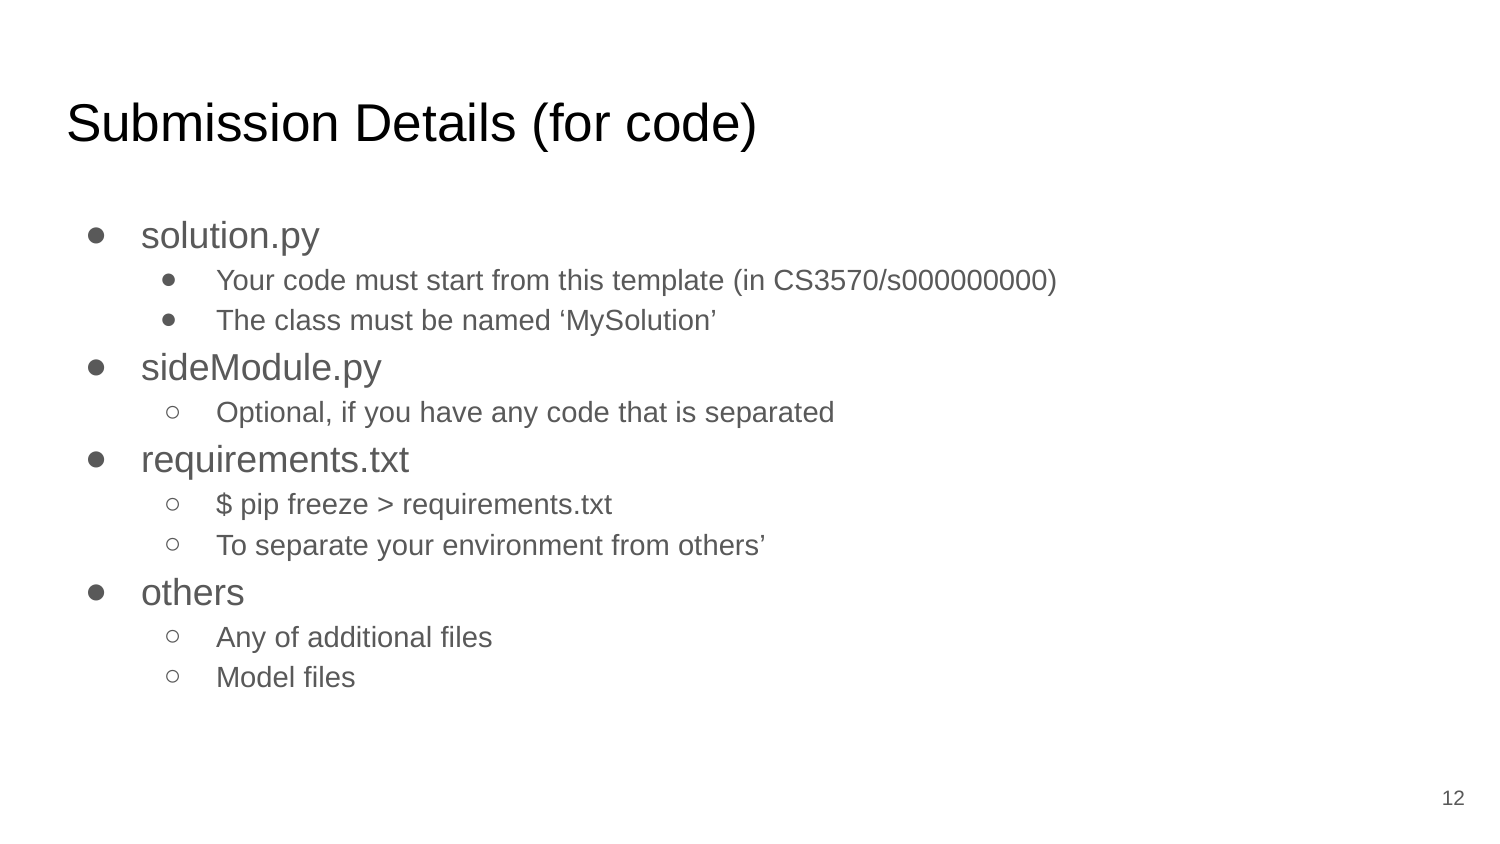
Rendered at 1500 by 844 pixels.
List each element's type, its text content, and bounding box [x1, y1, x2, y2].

title Submission Details (for code) [51, 72, 1449, 167]
list solution.py Your code must start from this template (in CS3570/s000000000) The class must be named ‘MySolution’ sideModule.py Optional, if you have any code that is separated requirements.txt $ pip freeze > requirements.txt To separate your environment from others’ others Any of additional files Model files [51, 189, 1449, 750]
slide_number 12 [1389, 764, 1480, 830]
